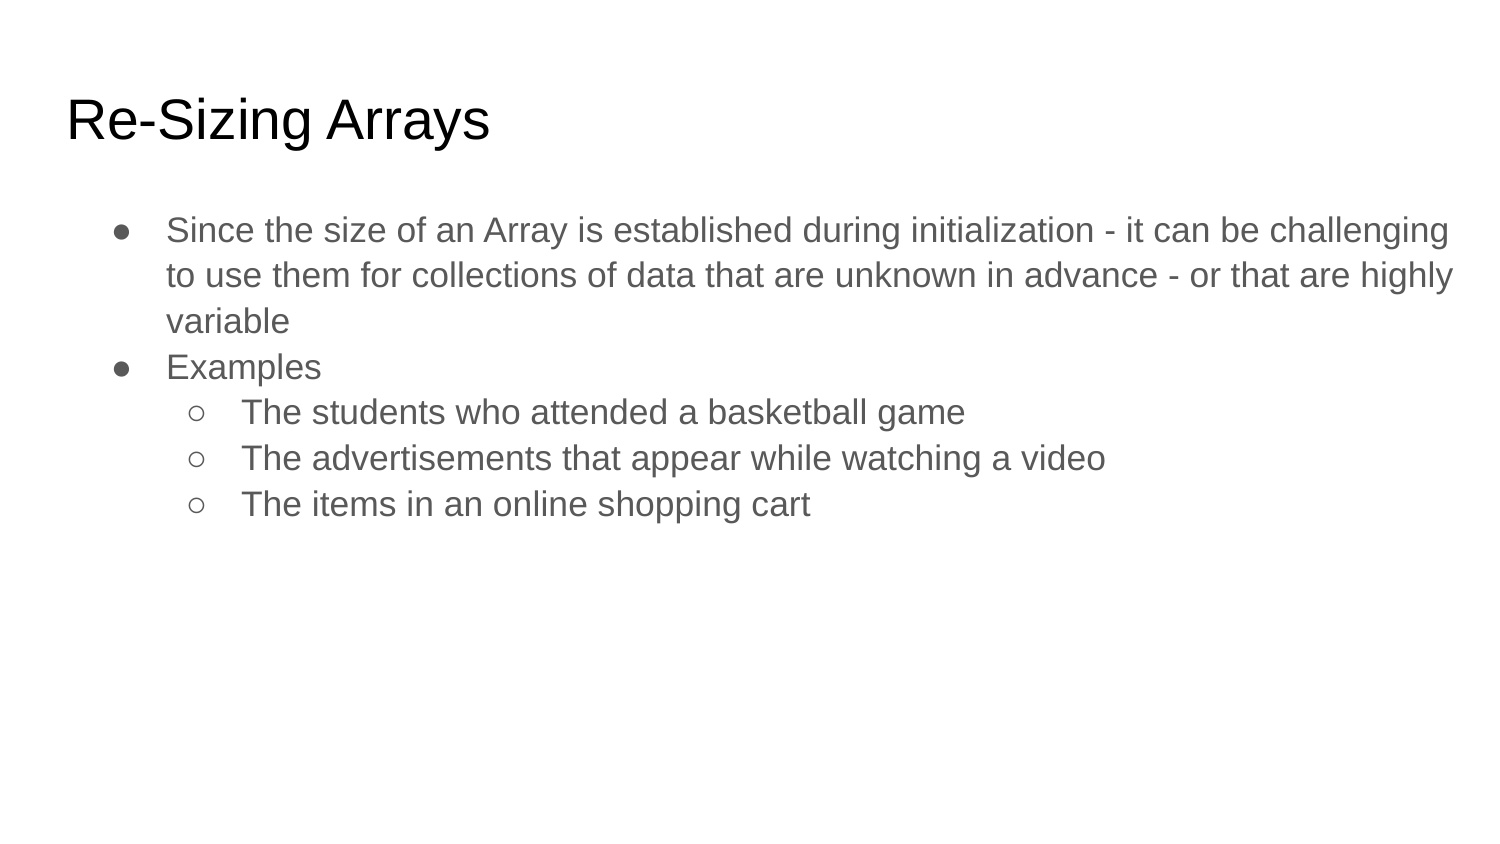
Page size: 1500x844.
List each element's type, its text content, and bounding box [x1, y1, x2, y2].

list Since the size of an Array is established during initialization - it can be challenging to use them for collections of data that are unknown in advance - or that are highly variable Examples The students who attended a basketball game The advertisements that appear while watching a video The items in an online shopping cart [76, 189, 1474, 745]
title Re-Sizing Arrays [51, 72, 1449, 167]
